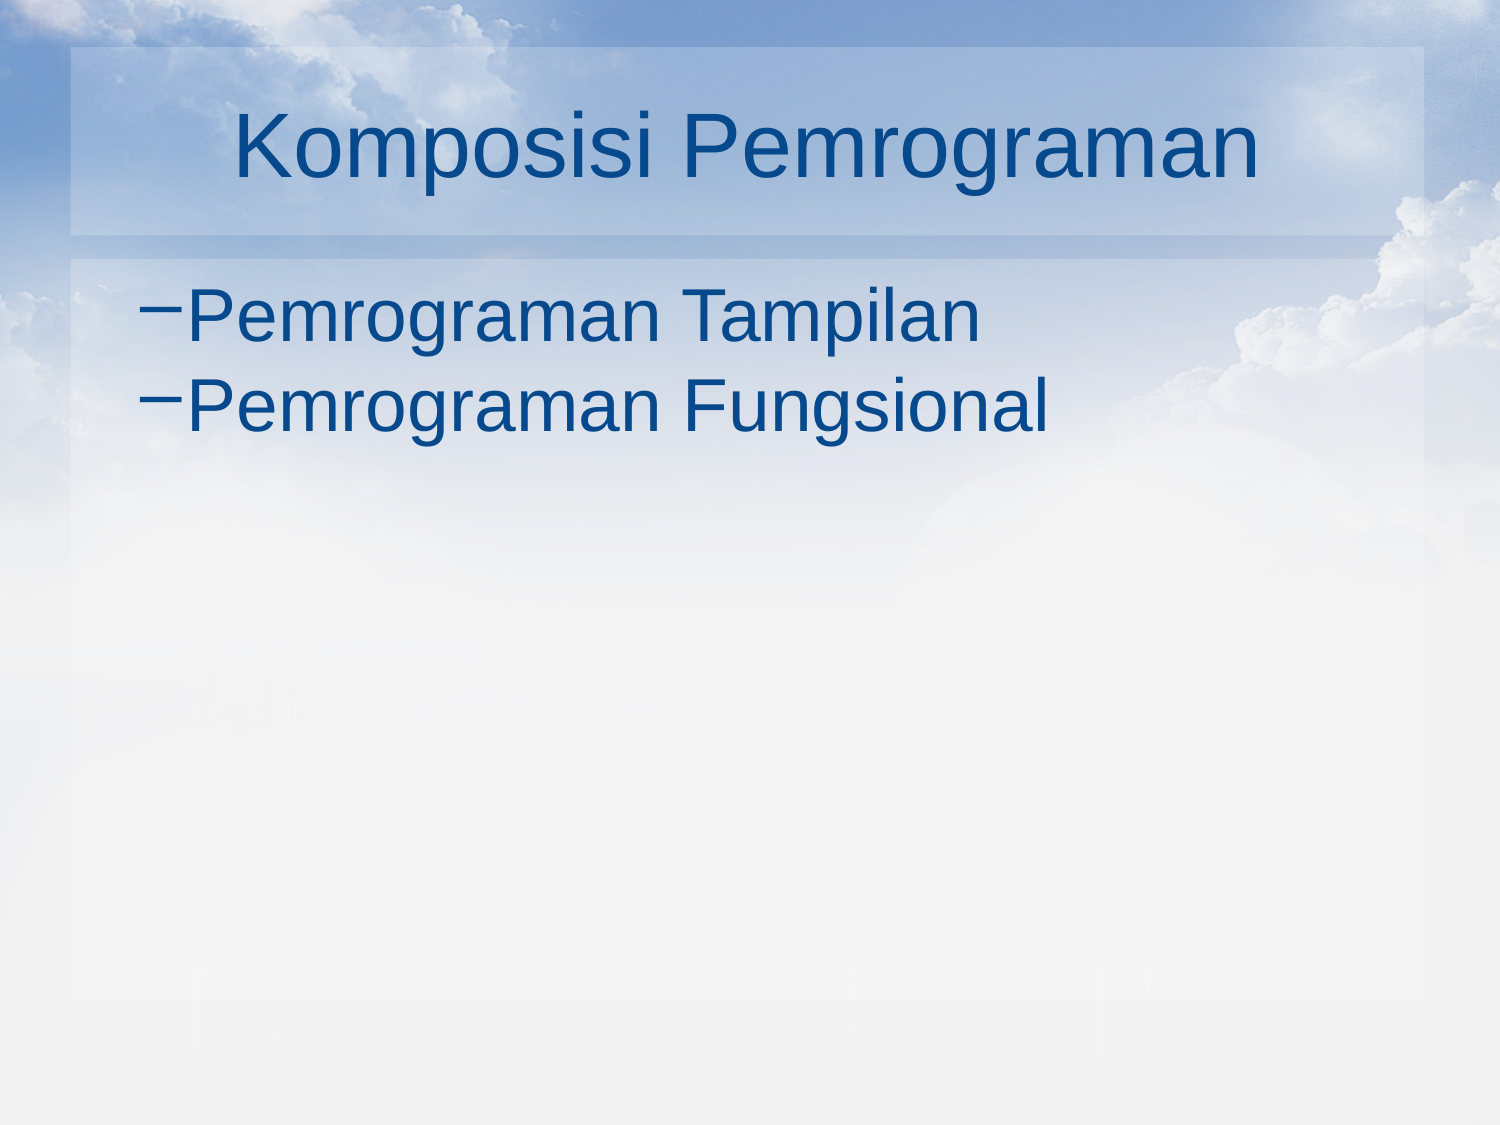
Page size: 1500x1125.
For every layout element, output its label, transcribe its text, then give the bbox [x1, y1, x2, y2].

title Komposisi Pemrograman [70, 47, 1425, 236]
picture [0, 0, 1500, 1125]
list Pemrograman Tampilan Pemrograman Fungsional [70, 258, 1425, 1001]
